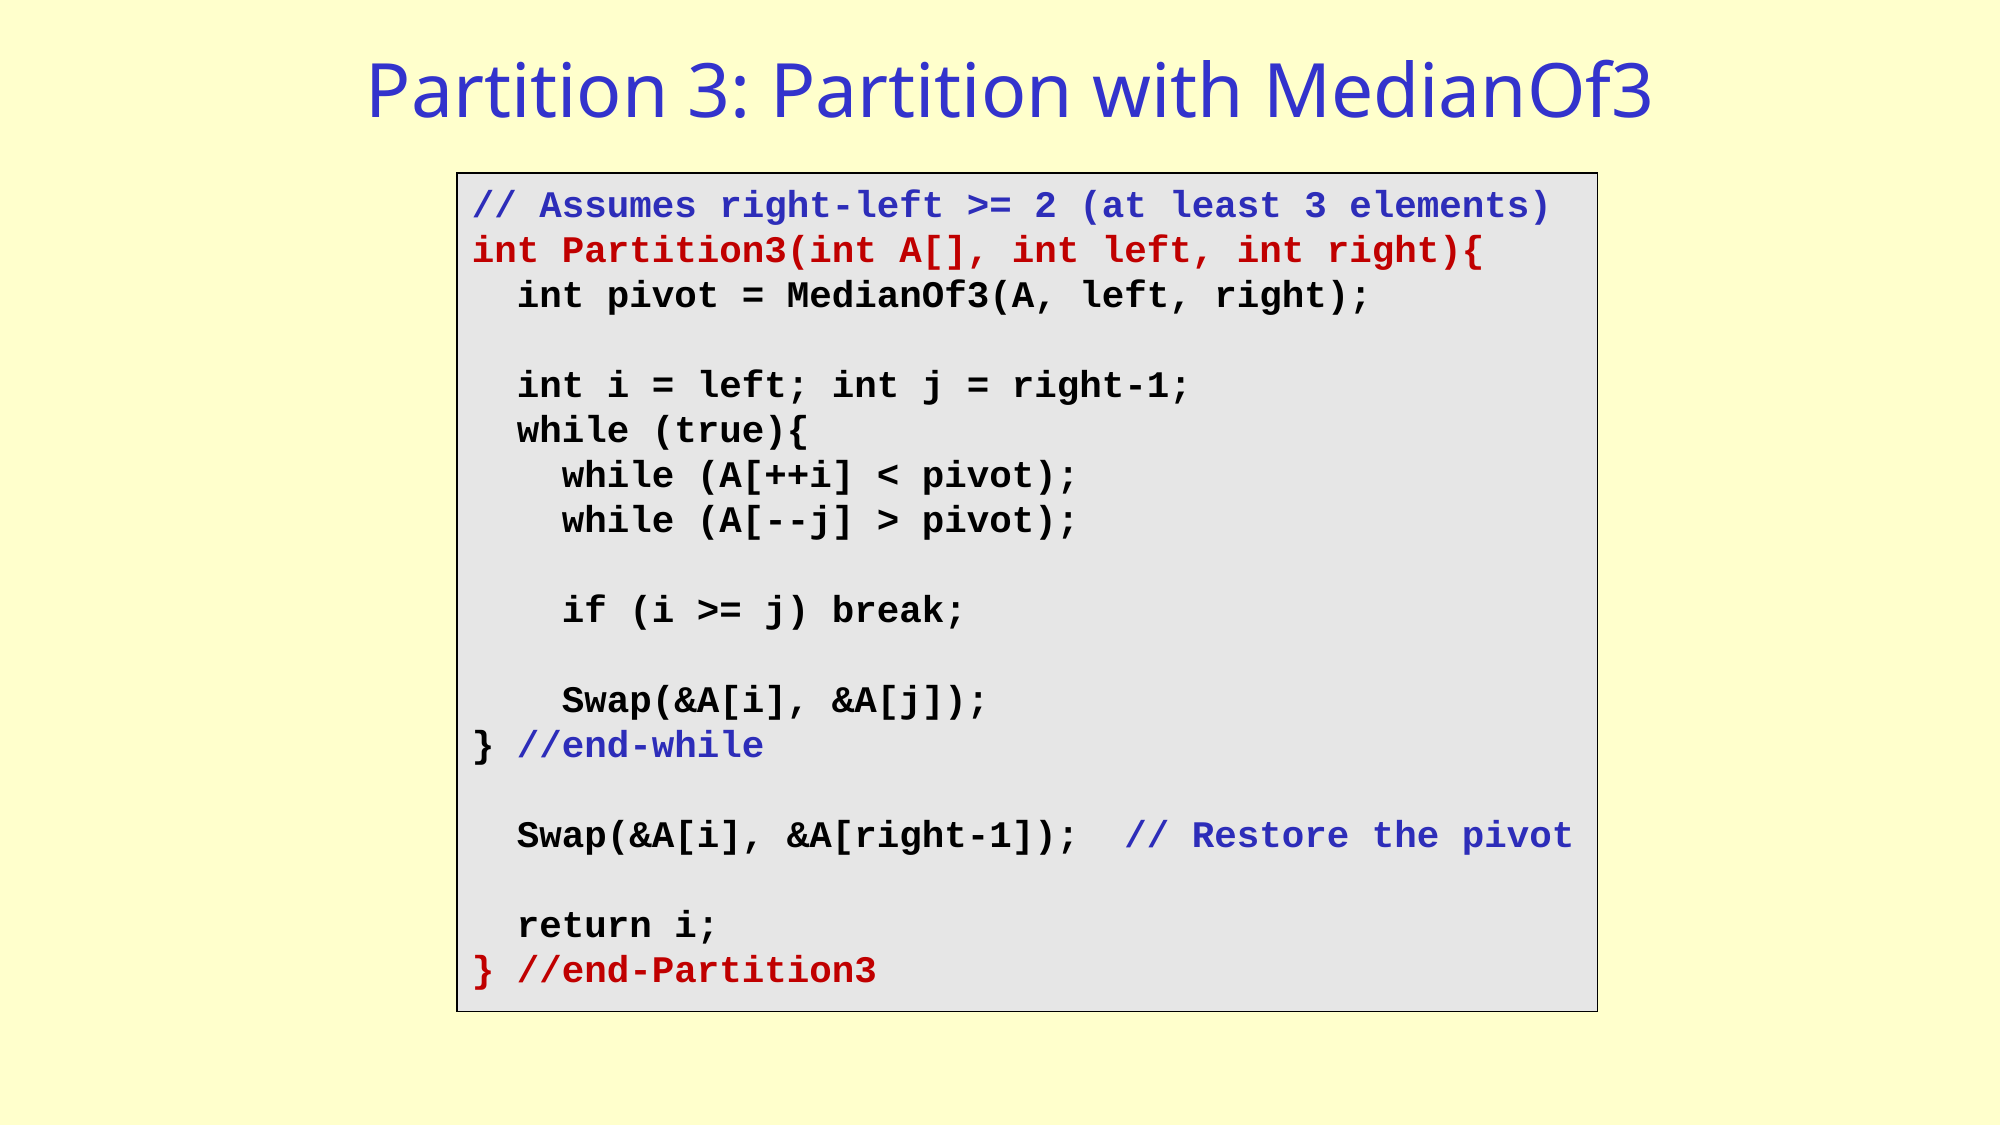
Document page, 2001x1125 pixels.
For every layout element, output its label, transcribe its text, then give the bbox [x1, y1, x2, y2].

text_box // Assumes right-left >= 2 (at least 3 elements) int Partition3(int A[], int left, int right){ int pivot = MedianOf3(A, left, right); int i = left; int j = right-1; while (true){ while (A[++i] < pivot); while (A[--j] > pivot); if (i >= j) break; Swap(&A[i], &A[j]); } //end-while Swap(&A[i], &A[right-1]); // Restore the pivot return i; } //end-Partition3 [457, 172, 1598, 1012]
title Partition 3: Partition with MedianOf3 [202, 23, 1819, 153]
